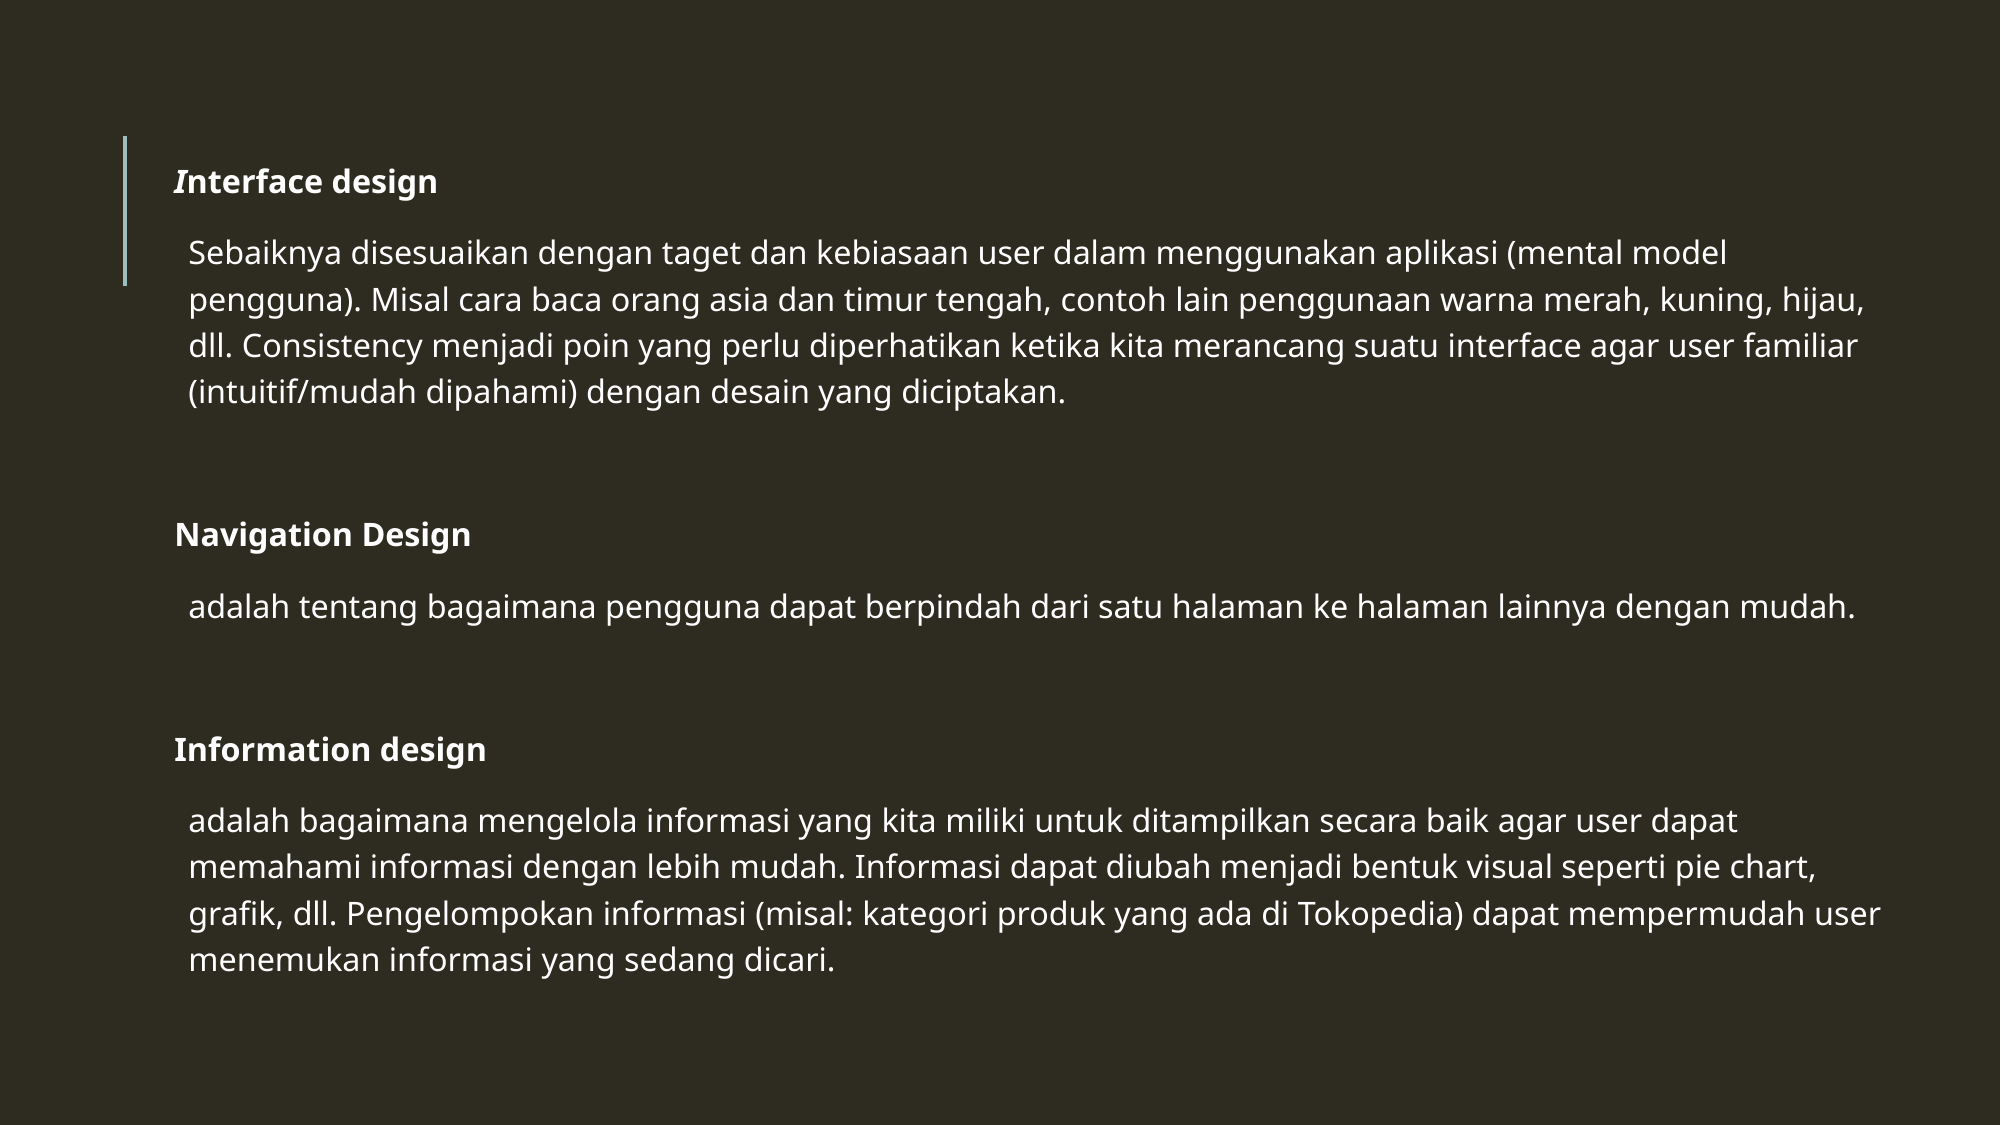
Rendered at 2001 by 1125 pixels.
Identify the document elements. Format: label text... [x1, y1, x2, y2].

list Interface design Sebaiknya disesuaikan dengan taget dan kebiasaan user dalam menggunakan aplikasi (mental model pengguna). Misal cara baca orang asia dan timur tengah, contoh lain penggunaan warna merah, kuning, hijau, dll. Consistency menjadi poin yang perlu diperhatikan ketika kita merancang suatu interface agar user familiar (intuitif/mudah dipahami) dengan desain yang diciptakan. Navigation Design adalah tentang bagaimana pengguna dapat berpindah dari satu halaman ke halaman lainnya dengan mudah. Information design adalah bagaimana mengelola informasi yang kita miliki untuk ditampilkan secara baik agar user dapat memahami informasi dengan lebih mudah. Informasi dapat diubah menjadi bentuk visual seperti pie chart, grafik, dll. Pengelompokan informasi (misal: kategori produk yang ada di Tokopedia) dapat mempermudah user menemukan informasi yang sedang dicari. [166, 81, 1899, 999]
